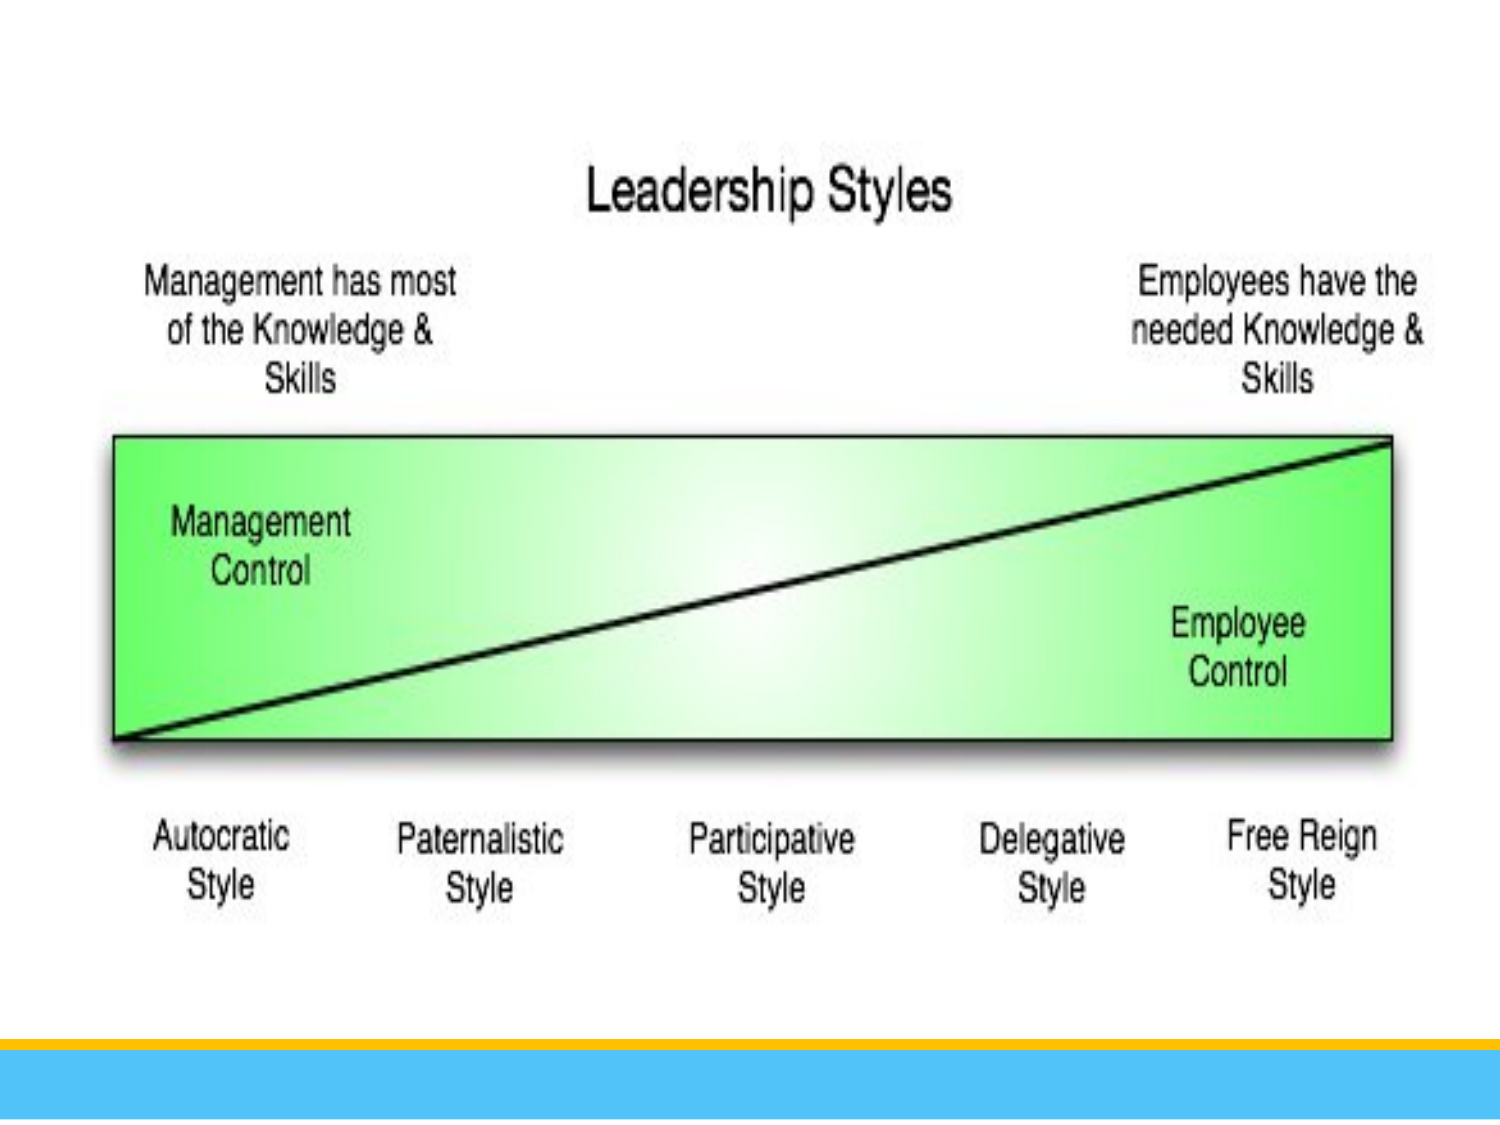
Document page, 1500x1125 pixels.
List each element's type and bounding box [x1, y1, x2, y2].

picture [62, 115, 1467, 949]
